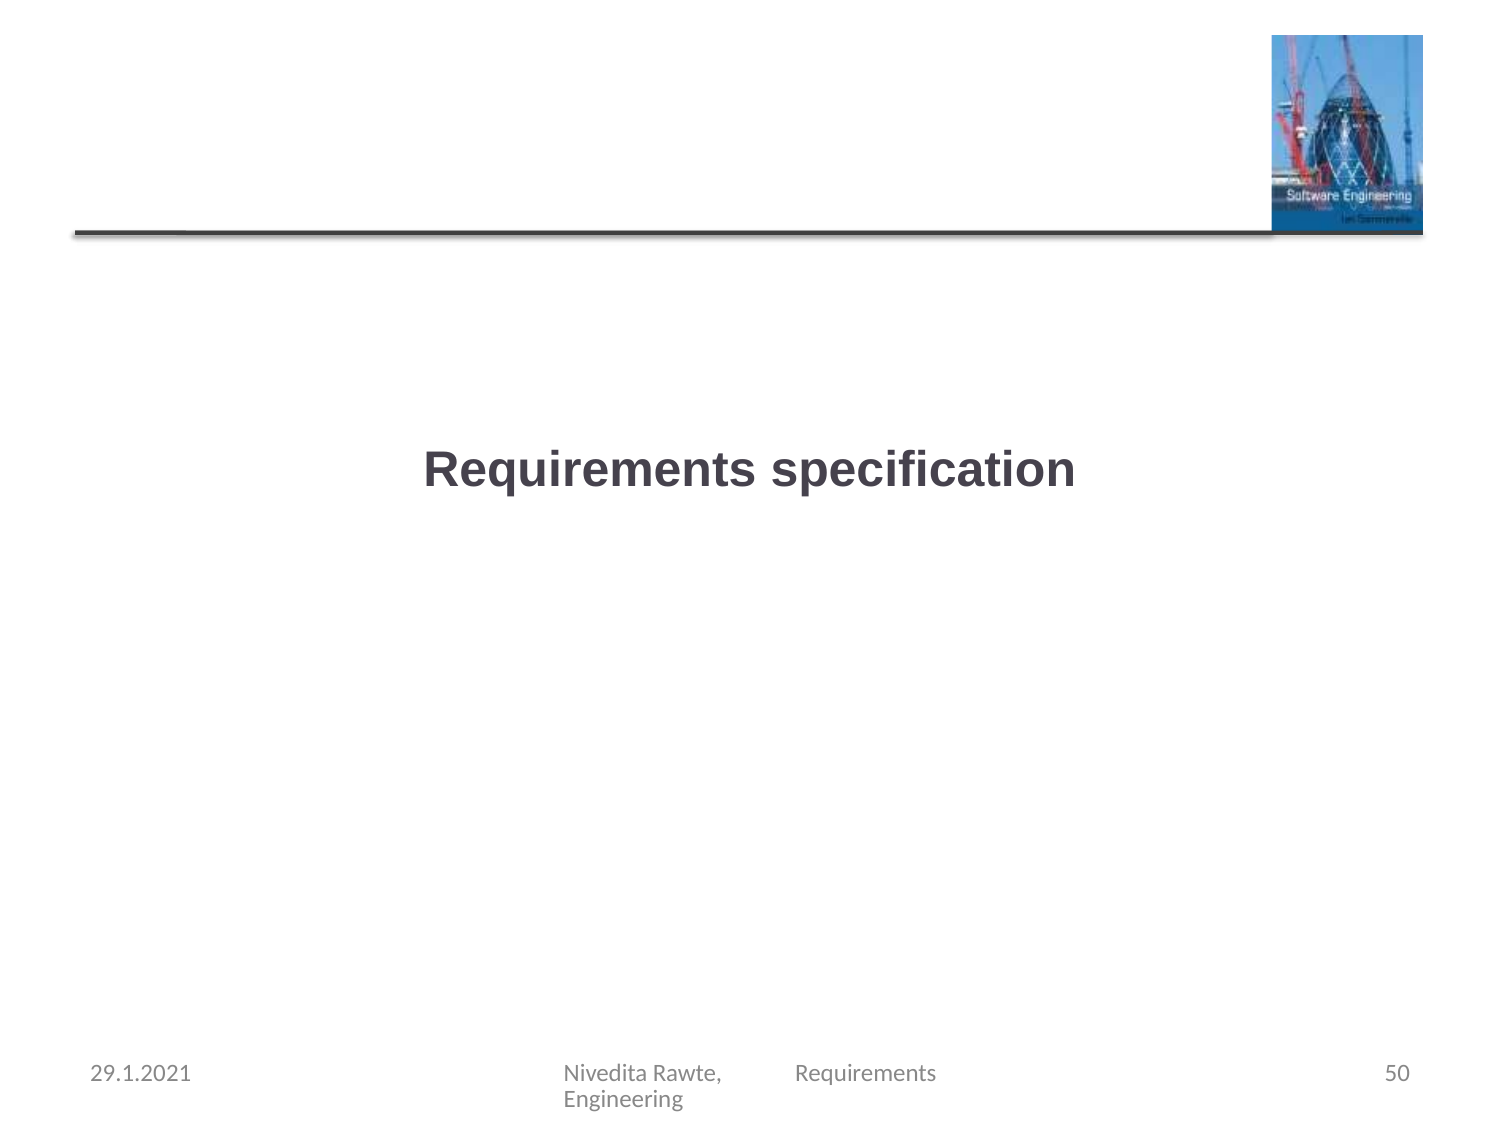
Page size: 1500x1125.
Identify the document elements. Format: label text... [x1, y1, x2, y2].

picture [67, 35, 1433, 246]
slide_number 50 [1378, 1060, 1417, 1125]
title Requirements specification [421, 433, 1080, 624]
footer Nivedita Rawte, Requirements Engineering [561, 1060, 939, 1125]
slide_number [87, 1060, 214, 1125]
